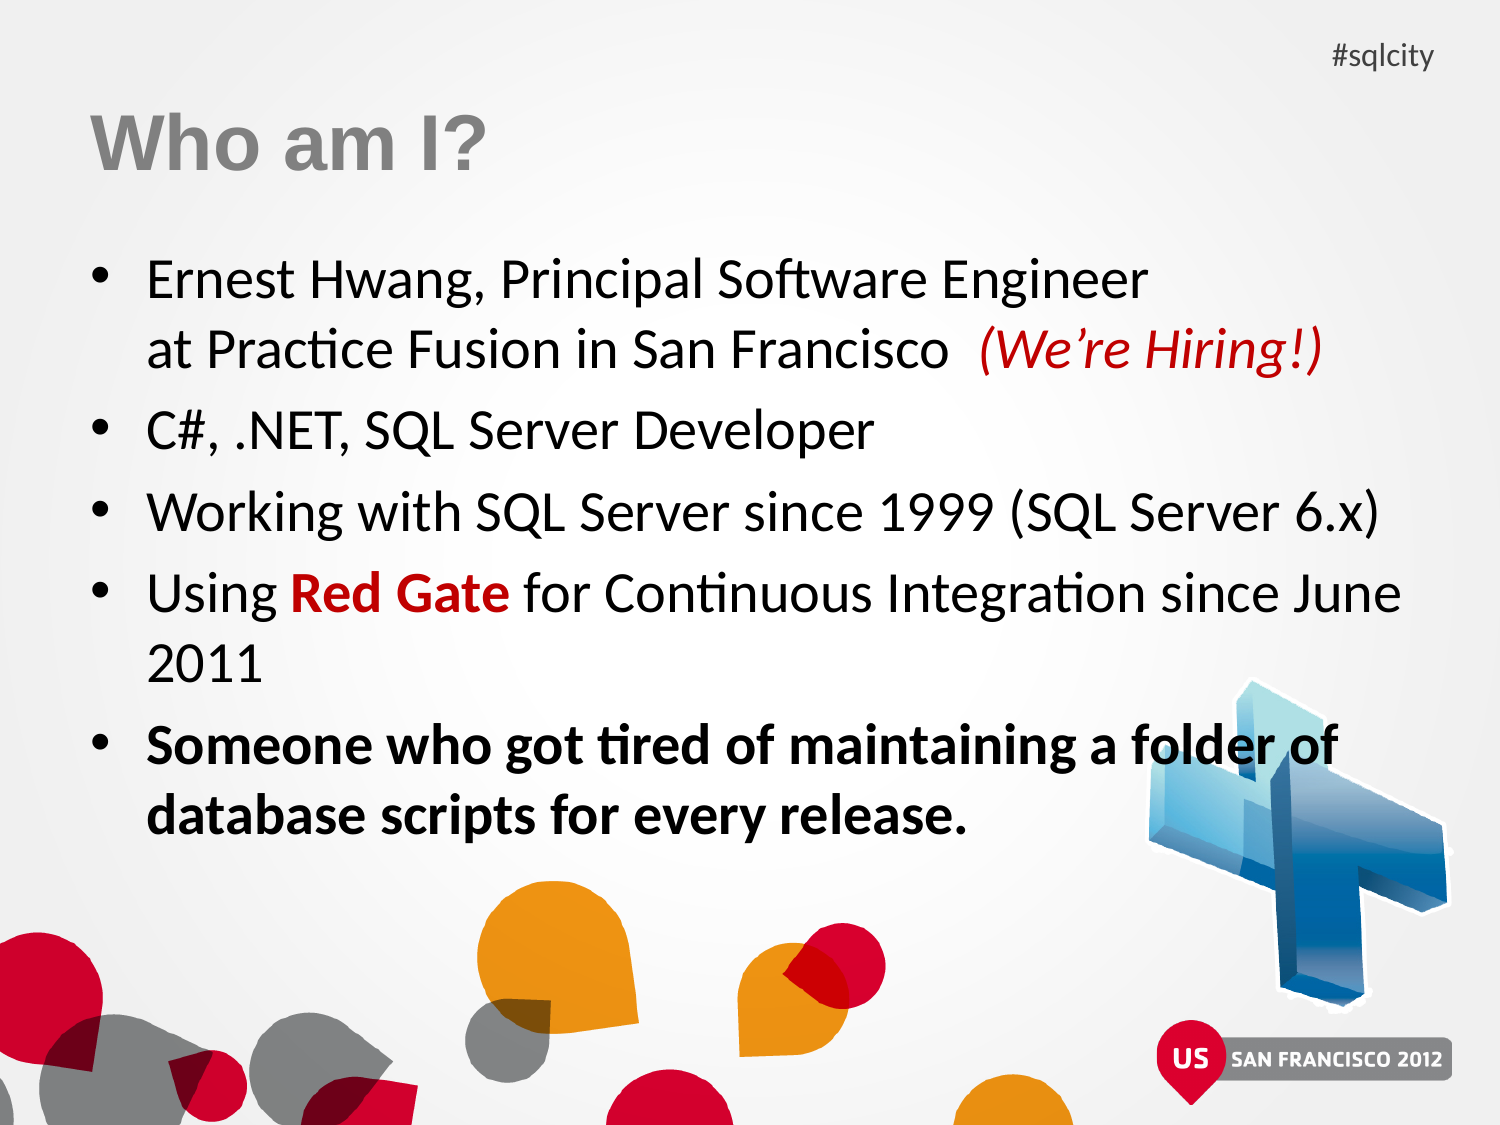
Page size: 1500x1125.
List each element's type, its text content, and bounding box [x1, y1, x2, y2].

list Ernest Hwang, Principal Software Engineer at Practice Fusion in San Francisco (We’re Hiring!) C#, .NET, SQL Server Developer Working with SQL Server since 1999 (SQL Server 6.x) Using Red Gate for Continuous Integration since June 2011 Someone who got tired of maintaining a folder of database scripts for every release. [75, 232, 1425, 889]
title Who am I? [75, 45, 1425, 232]
picture [0, 0, 1500, 1125]
text_box #sqlcity [1316, 25, 1451, 94]
